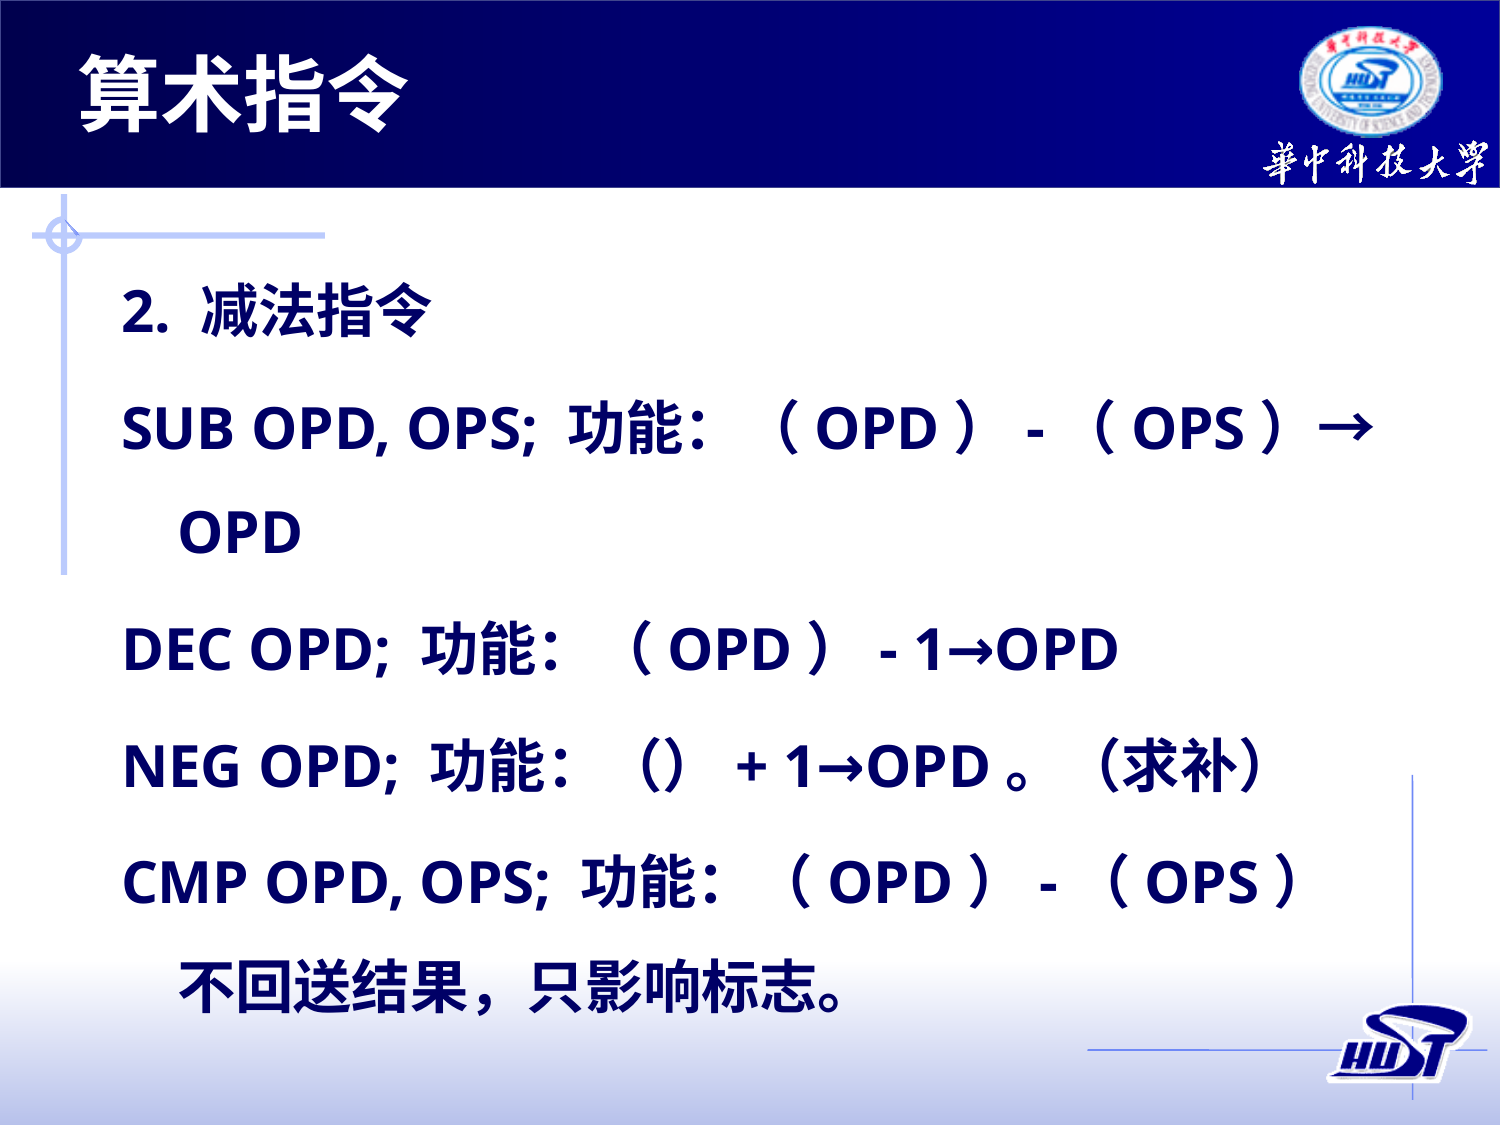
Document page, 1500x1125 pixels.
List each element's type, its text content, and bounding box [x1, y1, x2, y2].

list 2. 减法指令 SUB OPD, OPS; 功能：（OPD）-（OPS）→OPD DEC OPD; 功能：（OPD）- 1→OPD NEG OPD; 功能：（）+ 1→OPD。（求补） CMP OPD, OPS; 功能：（OPD）-（OPS）不回送结果，只影响标志。 [105, 231, 1396, 1012]
picture [1262, 140, 1488, 185]
title 算术指令 [62, 12, 1338, 151]
picture [1338, 26, 1443, 138]
